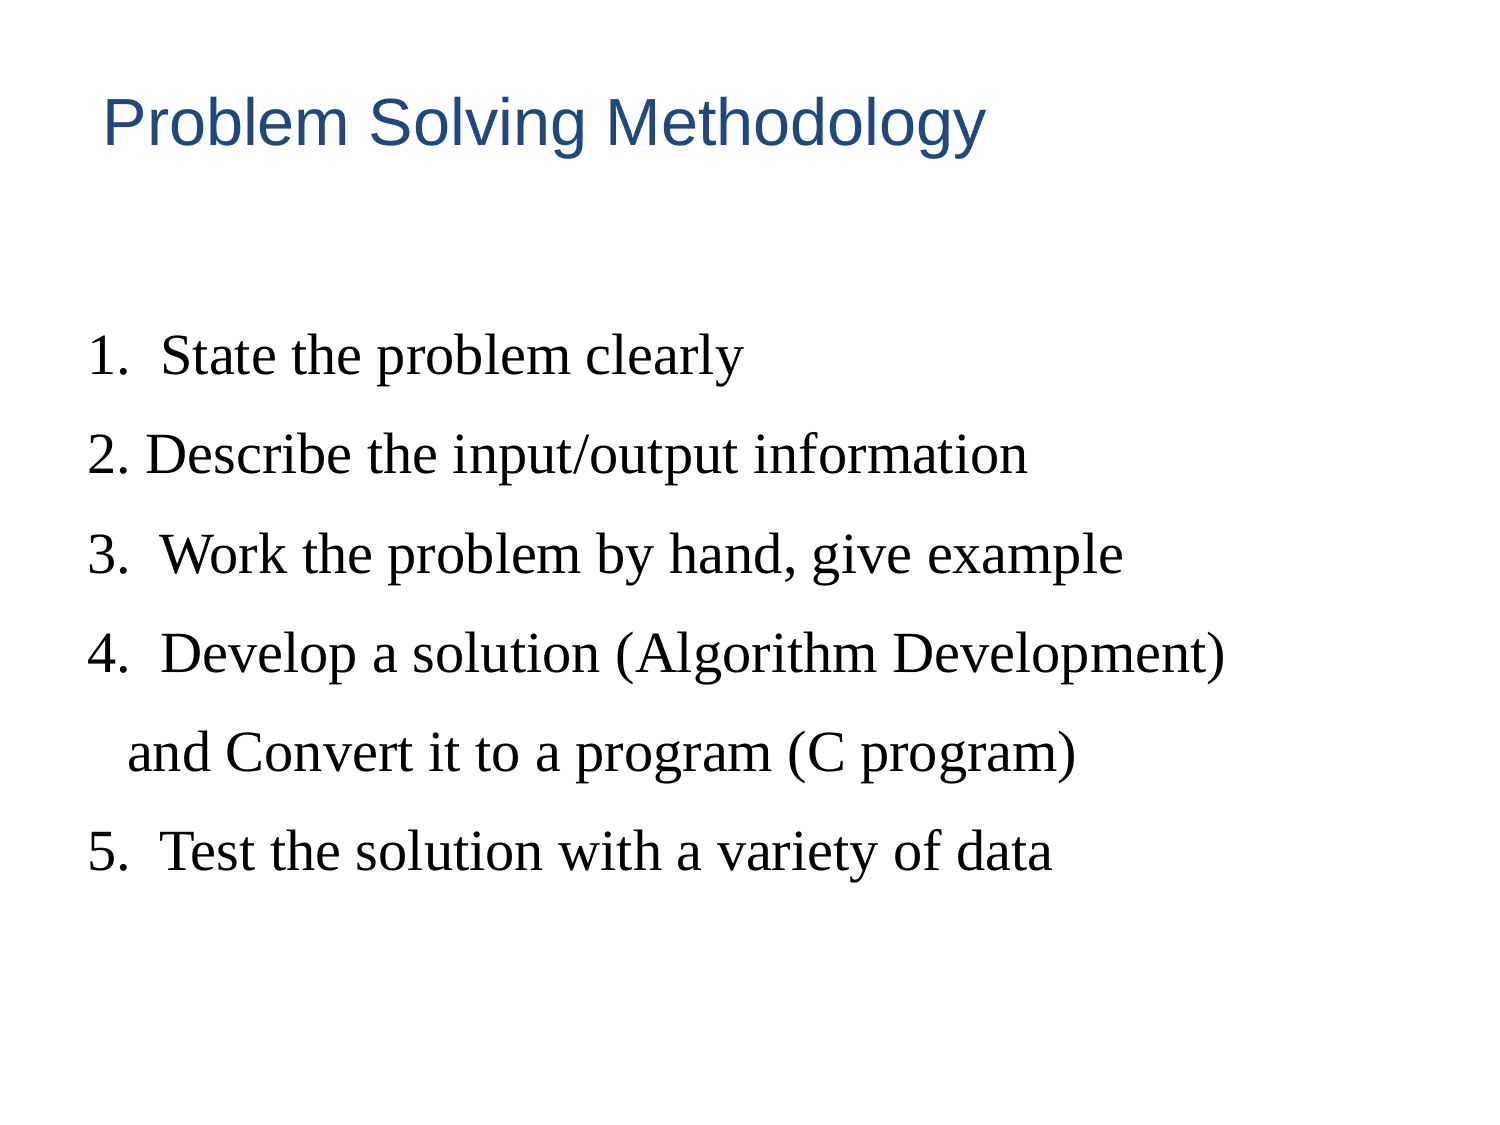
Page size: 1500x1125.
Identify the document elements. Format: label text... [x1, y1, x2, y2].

title Problem Solving Methodology [87, 37, 1426, 201]
text_box 1. State the problem clearly 2. Describe the input/output information 3. Work the problem by hand, give example 4. Develop a solution (Algorithm Development) and Convert it to a program (C program) 5. Test the solution with a variety of data [37, 309, 1404, 890]
